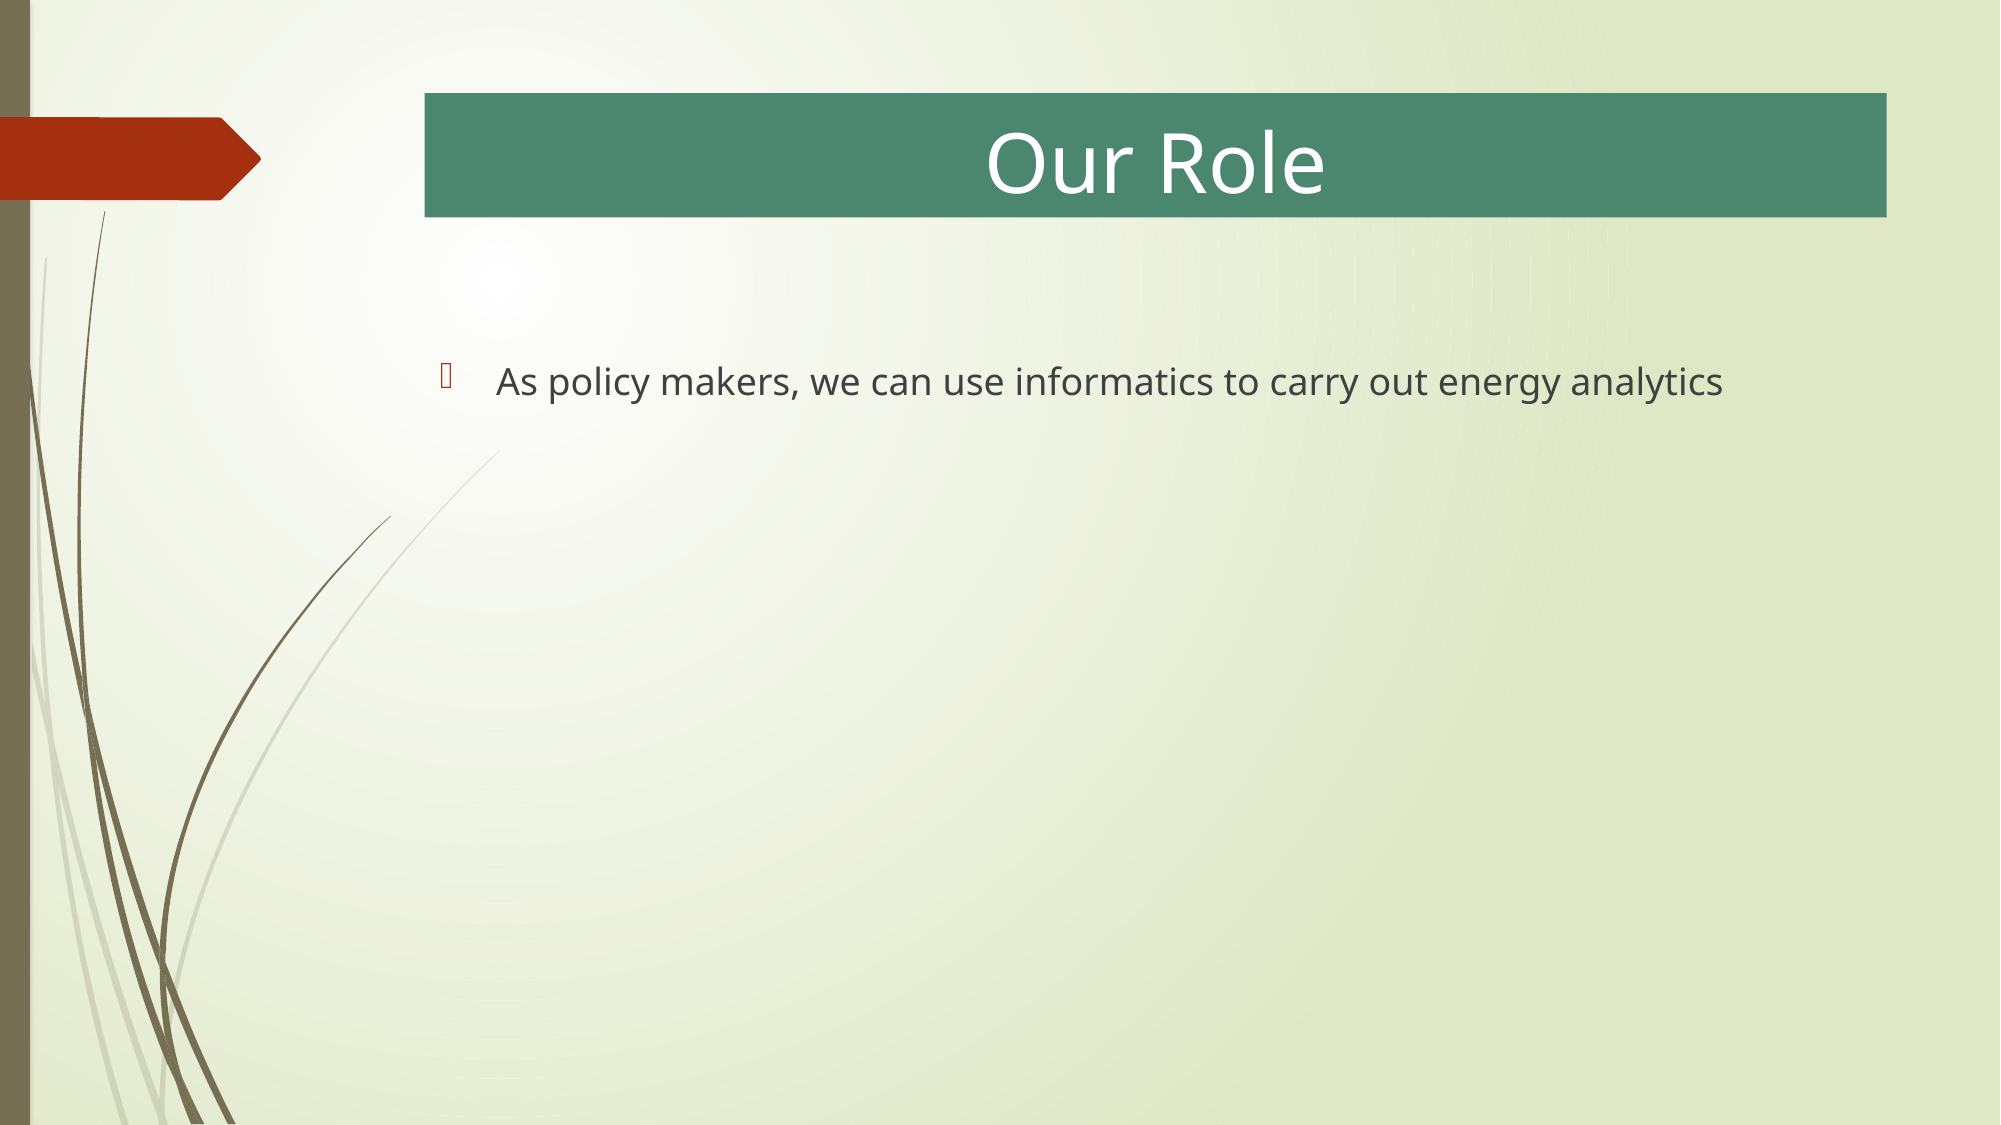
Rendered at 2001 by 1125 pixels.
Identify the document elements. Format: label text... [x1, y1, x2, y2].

title Our Role [424, 93, 1887, 218]
list As policy makers, we can use informatics to carry out energy analytics [424, 350, 1888, 970]
